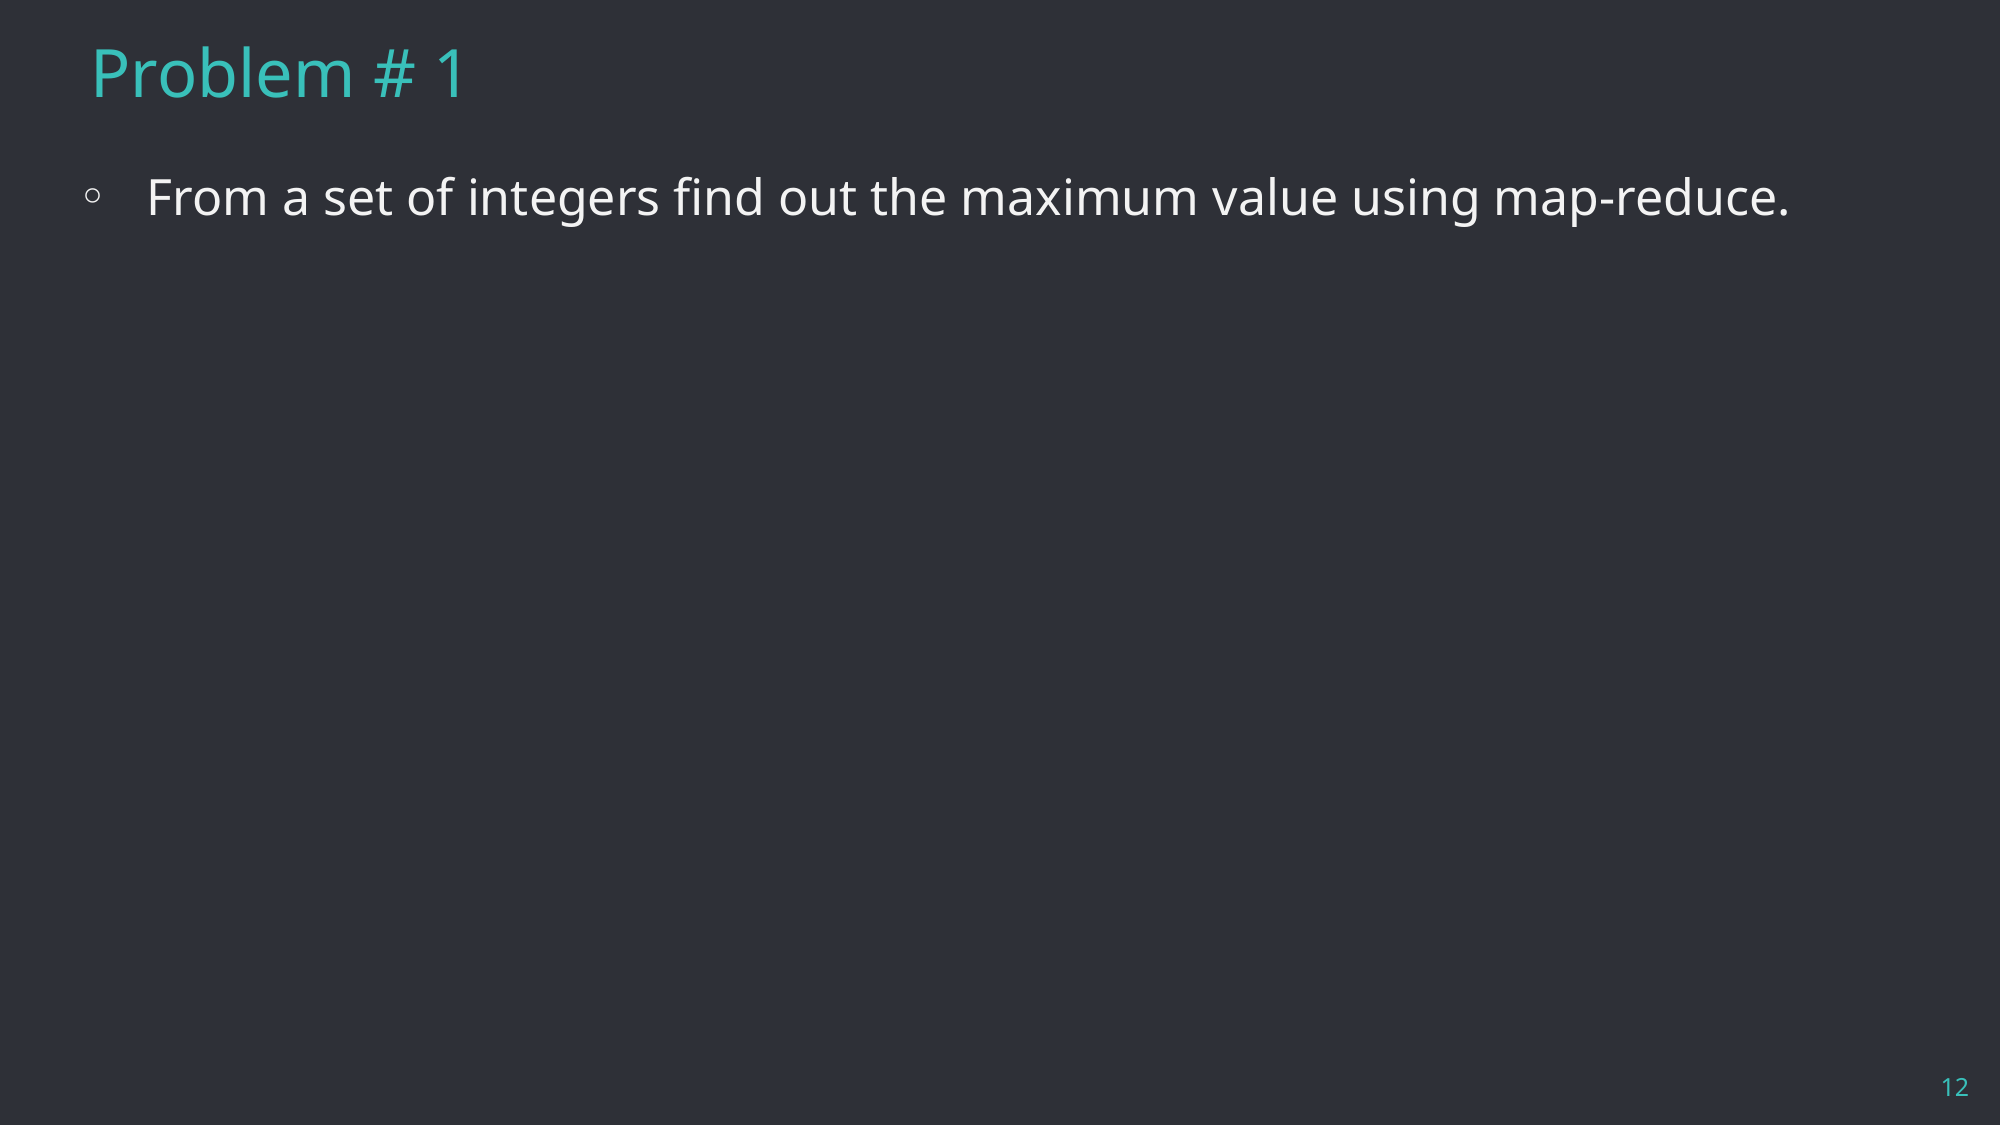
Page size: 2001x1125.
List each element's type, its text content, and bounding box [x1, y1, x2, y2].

title Problem # 1 [75, 37, 1696, 127]
slide_number 12 [1864, 1056, 1985, 1125]
list From a set of integers find out the maximum value using map-reduce. [56, 149, 1954, 1000]
